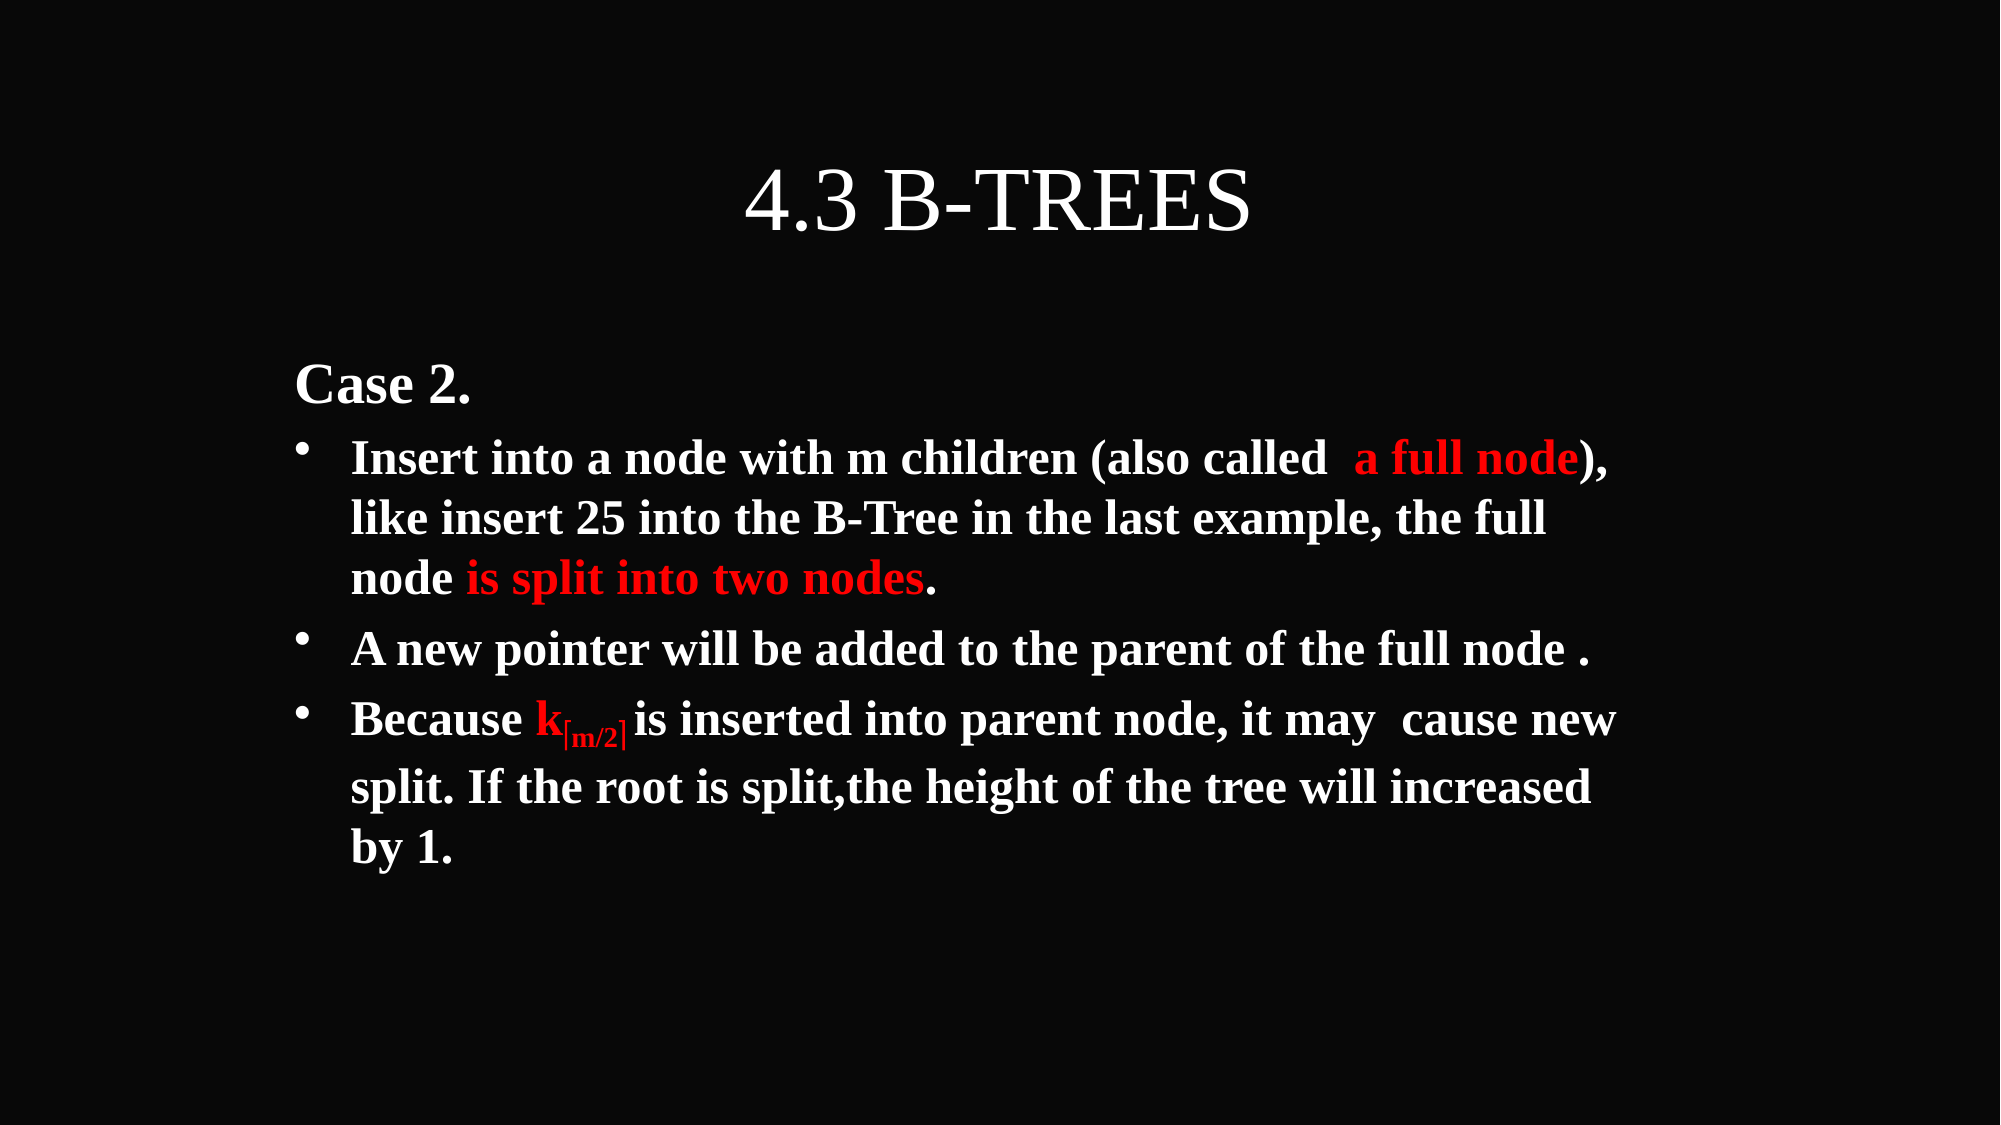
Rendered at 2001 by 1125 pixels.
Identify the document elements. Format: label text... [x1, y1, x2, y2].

list Case 2. Insert into a node with m children (also called a full node), like insert 25 into the B-Tree in the last example, the full node is split into two nodes. A new pointer will be added to the parent of the full node . Because km/2 is inserted into parent node, it may cause new split. If the root is split,the height of the tree will increased by 1. [279, 337, 1638, 1050]
title 4.3 B-TREES [150, 99, 1850, 288]
